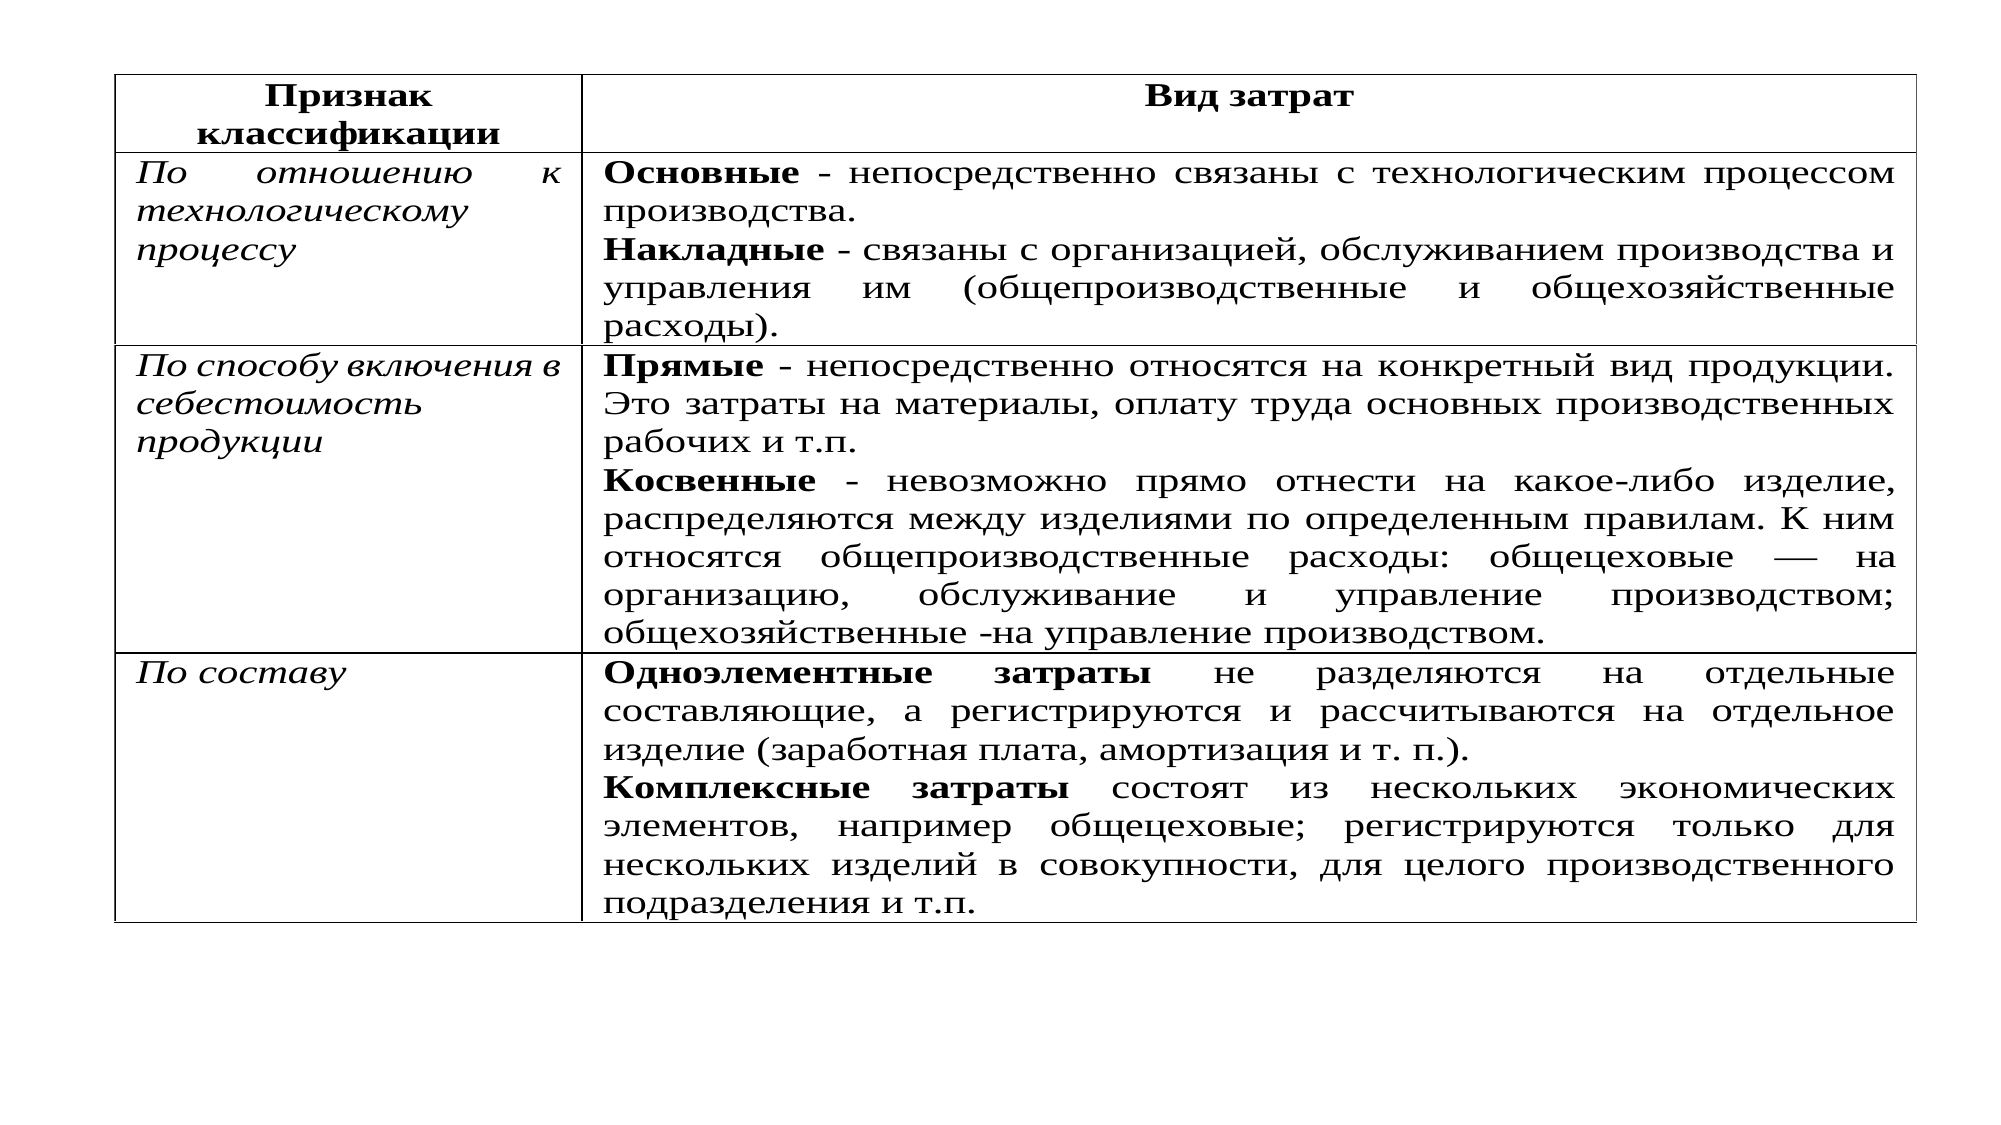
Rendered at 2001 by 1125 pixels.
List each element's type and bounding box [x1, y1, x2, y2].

list [114, 73, 1917, 964]
